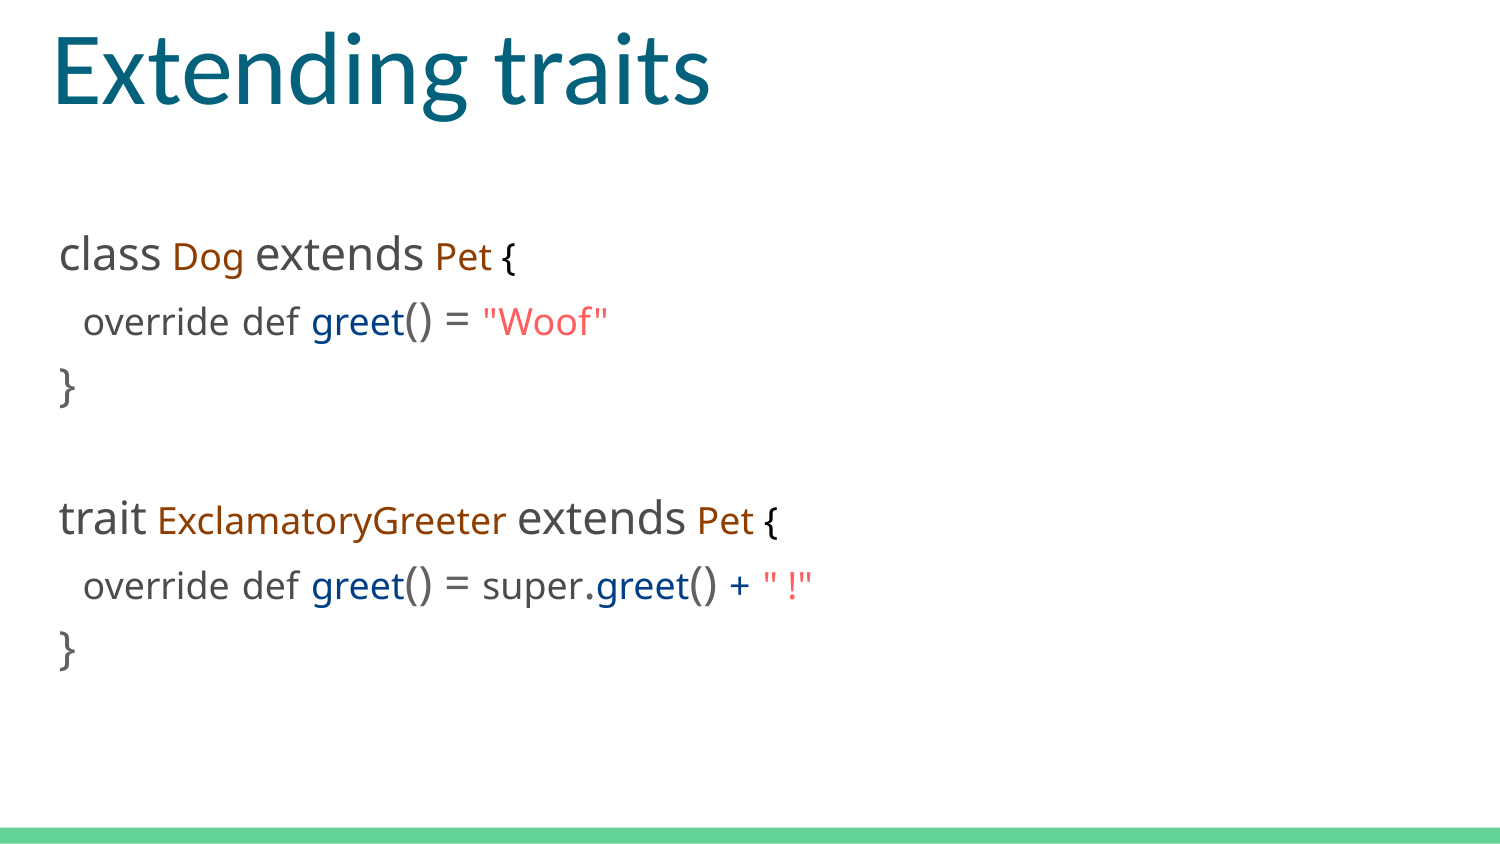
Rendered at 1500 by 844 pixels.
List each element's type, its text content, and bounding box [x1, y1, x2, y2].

list class Dog extends Pet { override def greet() = "Woof" } trait ExclamatoryGreeter extends Pet { override def greet() = super.greet() + " !" } [51, 141, 1449, 563]
title Extending traits [51, 54, 1449, 126]
